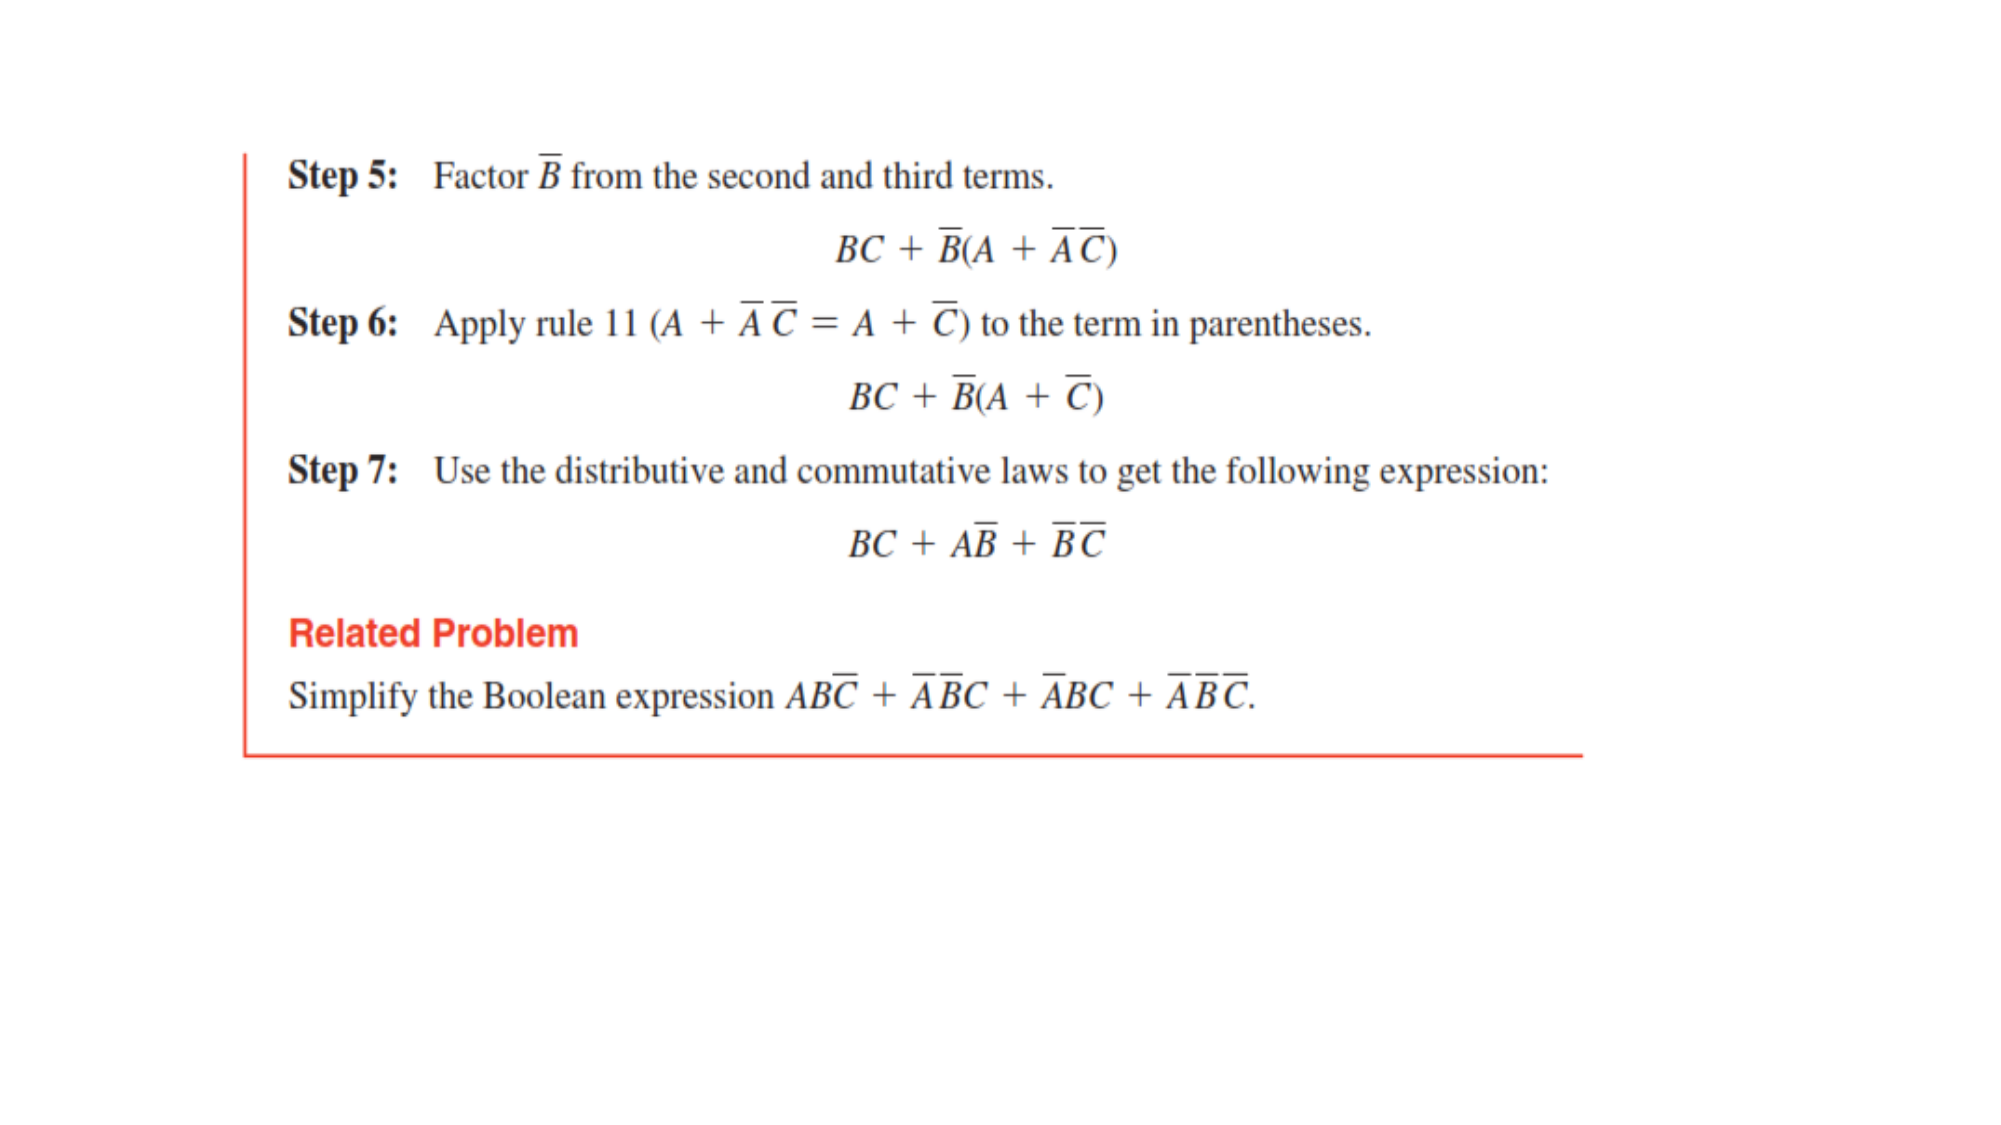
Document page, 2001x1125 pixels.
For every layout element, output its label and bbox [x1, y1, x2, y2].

picture [159, 101, 1665, 801]
